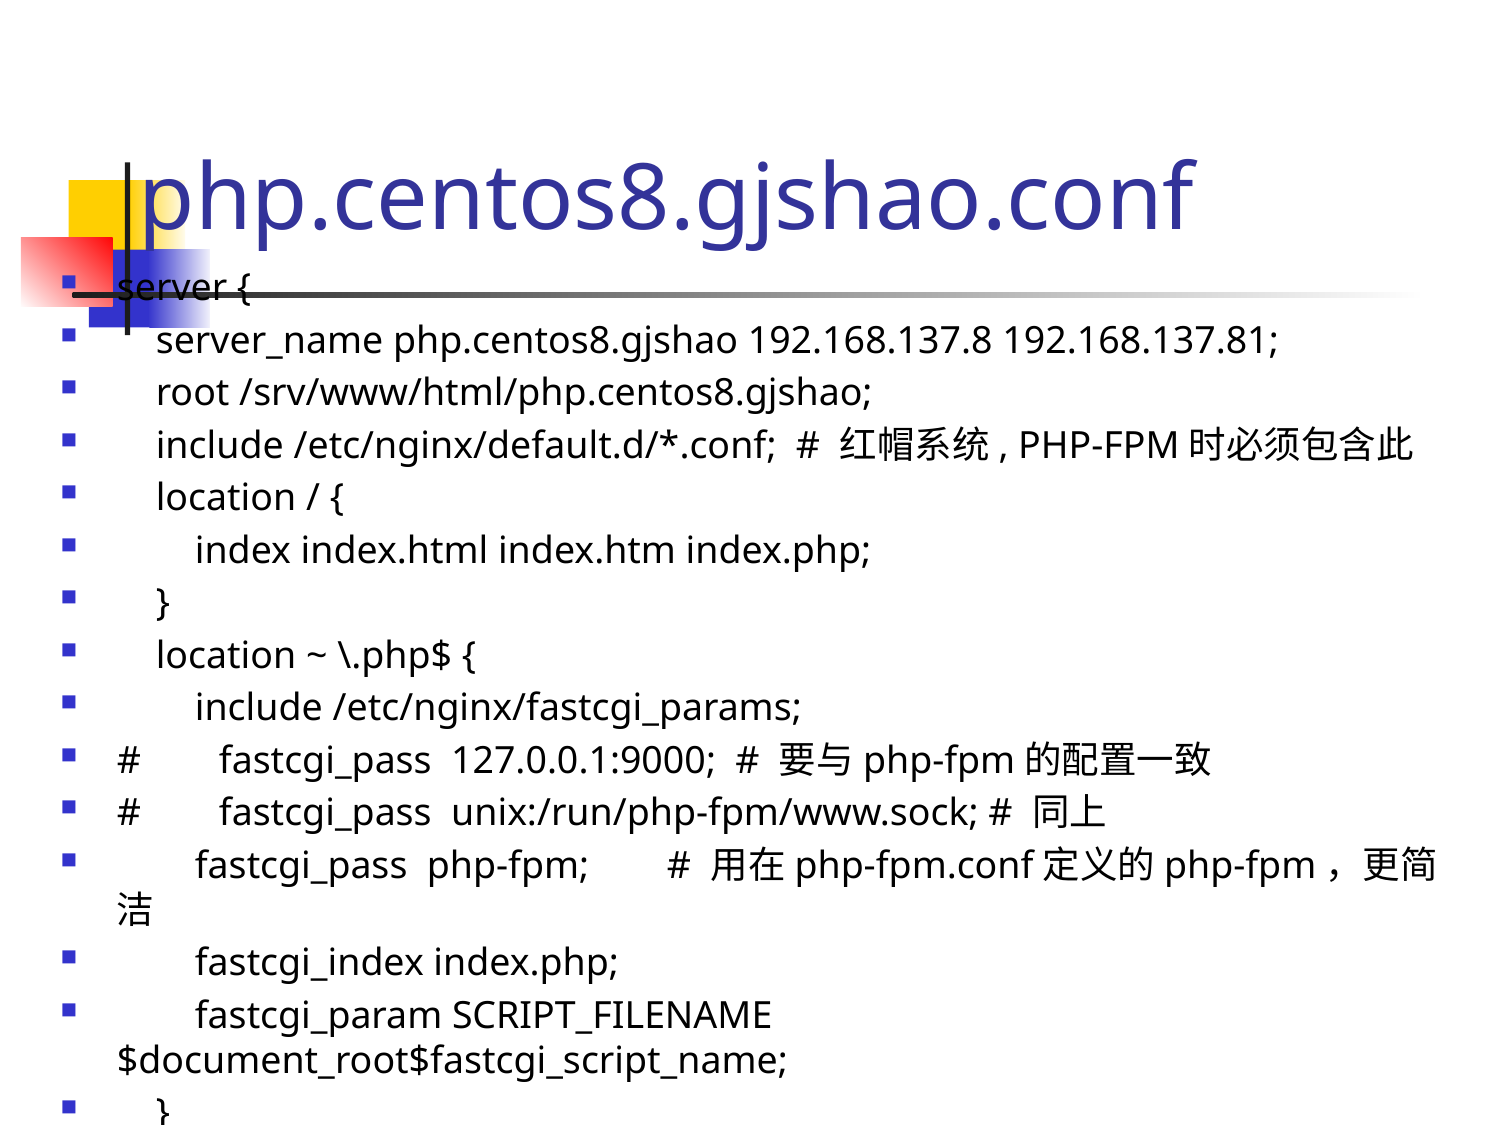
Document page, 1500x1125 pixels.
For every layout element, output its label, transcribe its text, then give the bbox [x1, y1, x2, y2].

title php.centos8.gjshao.conf [123, 66, 1462, 255]
list server { server_name php.centos8.gjshao 192.168.137.8 192.168.137.81; root /srv/www/html/php.centos8.gjshao; include /etc/nginx/default.d/*.conf; # 红帽系统, PHP-FPM时必须包含此 location / { index index.html index.htm index.php; } location ~ \.php$ { include /etc/nginx/fastcgi_params; # fastcgi_pass 127.0.0.1:9000; # 要与php-fpm的配置一致 # fastcgi_pass unix:/run/php-fpm/www.sock; # 同上 fastcgi_pass php-fpm; # 用在php-fpm.conf定义的php-fpm，更简洁 fastcgi_index index.php; fastcgi_param SCRIPT_FILENAME $document_root$fastcgi_script_name; } } [45, 255, 1469, 977]
